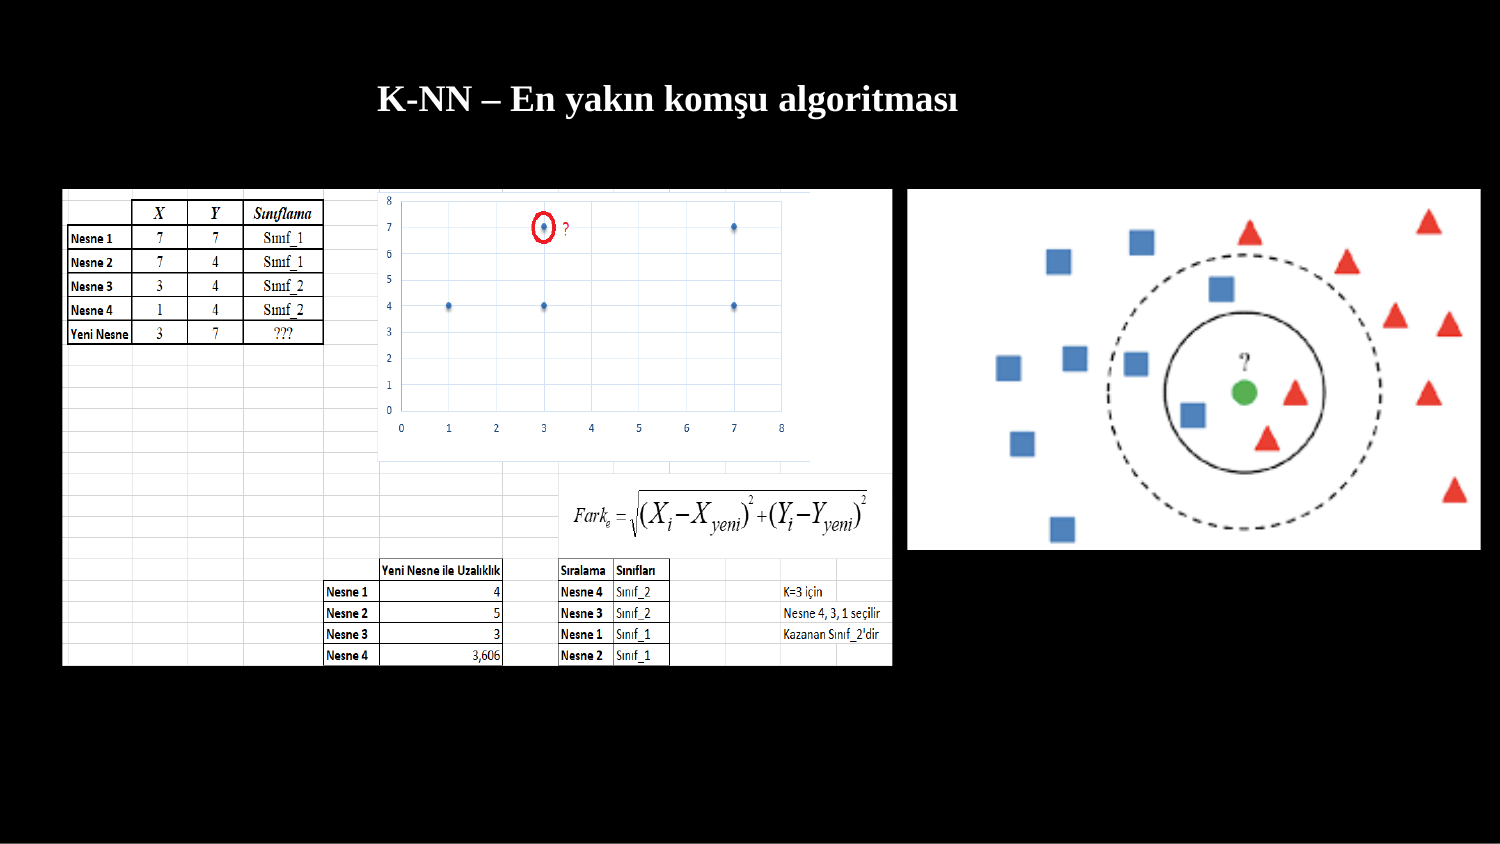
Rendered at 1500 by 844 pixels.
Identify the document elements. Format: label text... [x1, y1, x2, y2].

text_box [62, 189, 893, 666]
text_box K-NN – En yakın komşu algoritması [375, 71, 1105, 119]
text_box [907, 189, 1481, 550]
